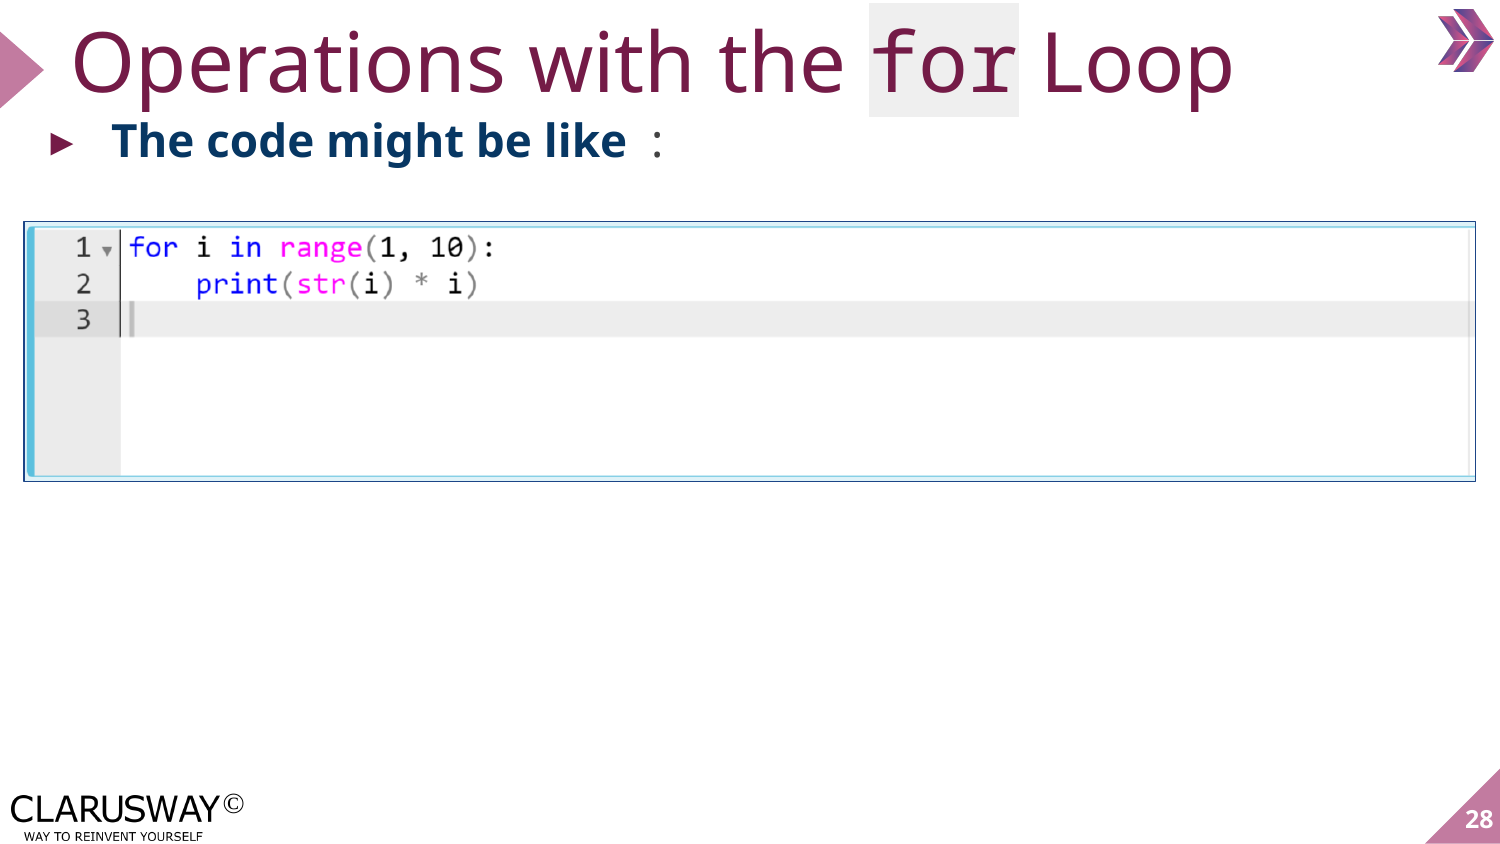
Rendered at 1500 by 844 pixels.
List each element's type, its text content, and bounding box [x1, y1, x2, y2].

picture [11, 795, 220, 841]
picture [1438, 9, 1494, 72]
title Operations with the for Loop [70, 28, 1376, 106]
slide_number ‹#› [1418, 760, 1494, 838]
picture [24, 222, 1476, 481]
subtitle The code might be like : [36, 106, 1402, 198]
